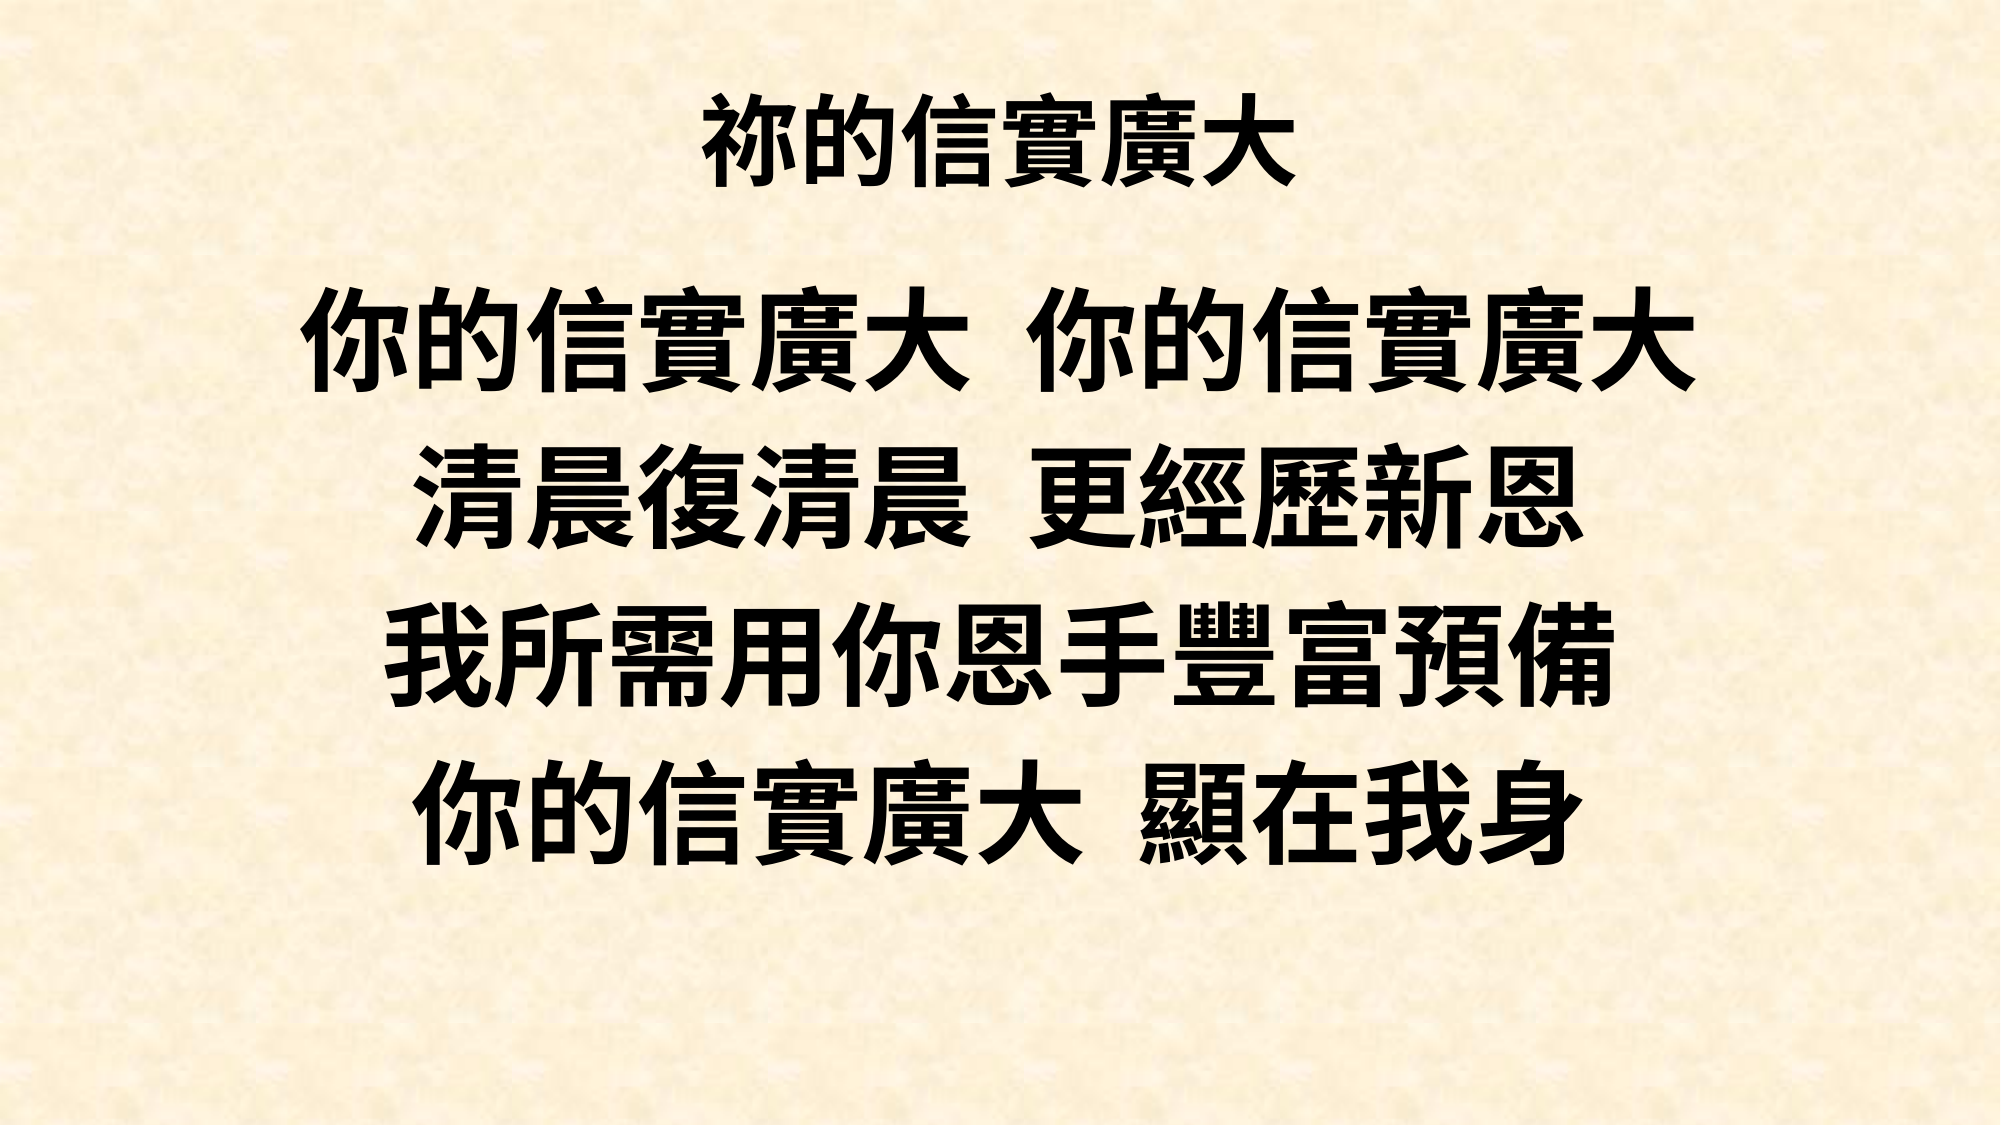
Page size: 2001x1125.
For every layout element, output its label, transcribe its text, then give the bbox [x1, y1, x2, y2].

title 祢的信實廣大 [99, 45, 1900, 233]
picture [0, 0, 2001, 1125]
list 你的信實廣大 你的信實廣大 清晨復清晨 更經歷新恩 我所需用你恩手豐富預備 你的信實廣大 顯在我身 [99, 262, 1900, 1005]
